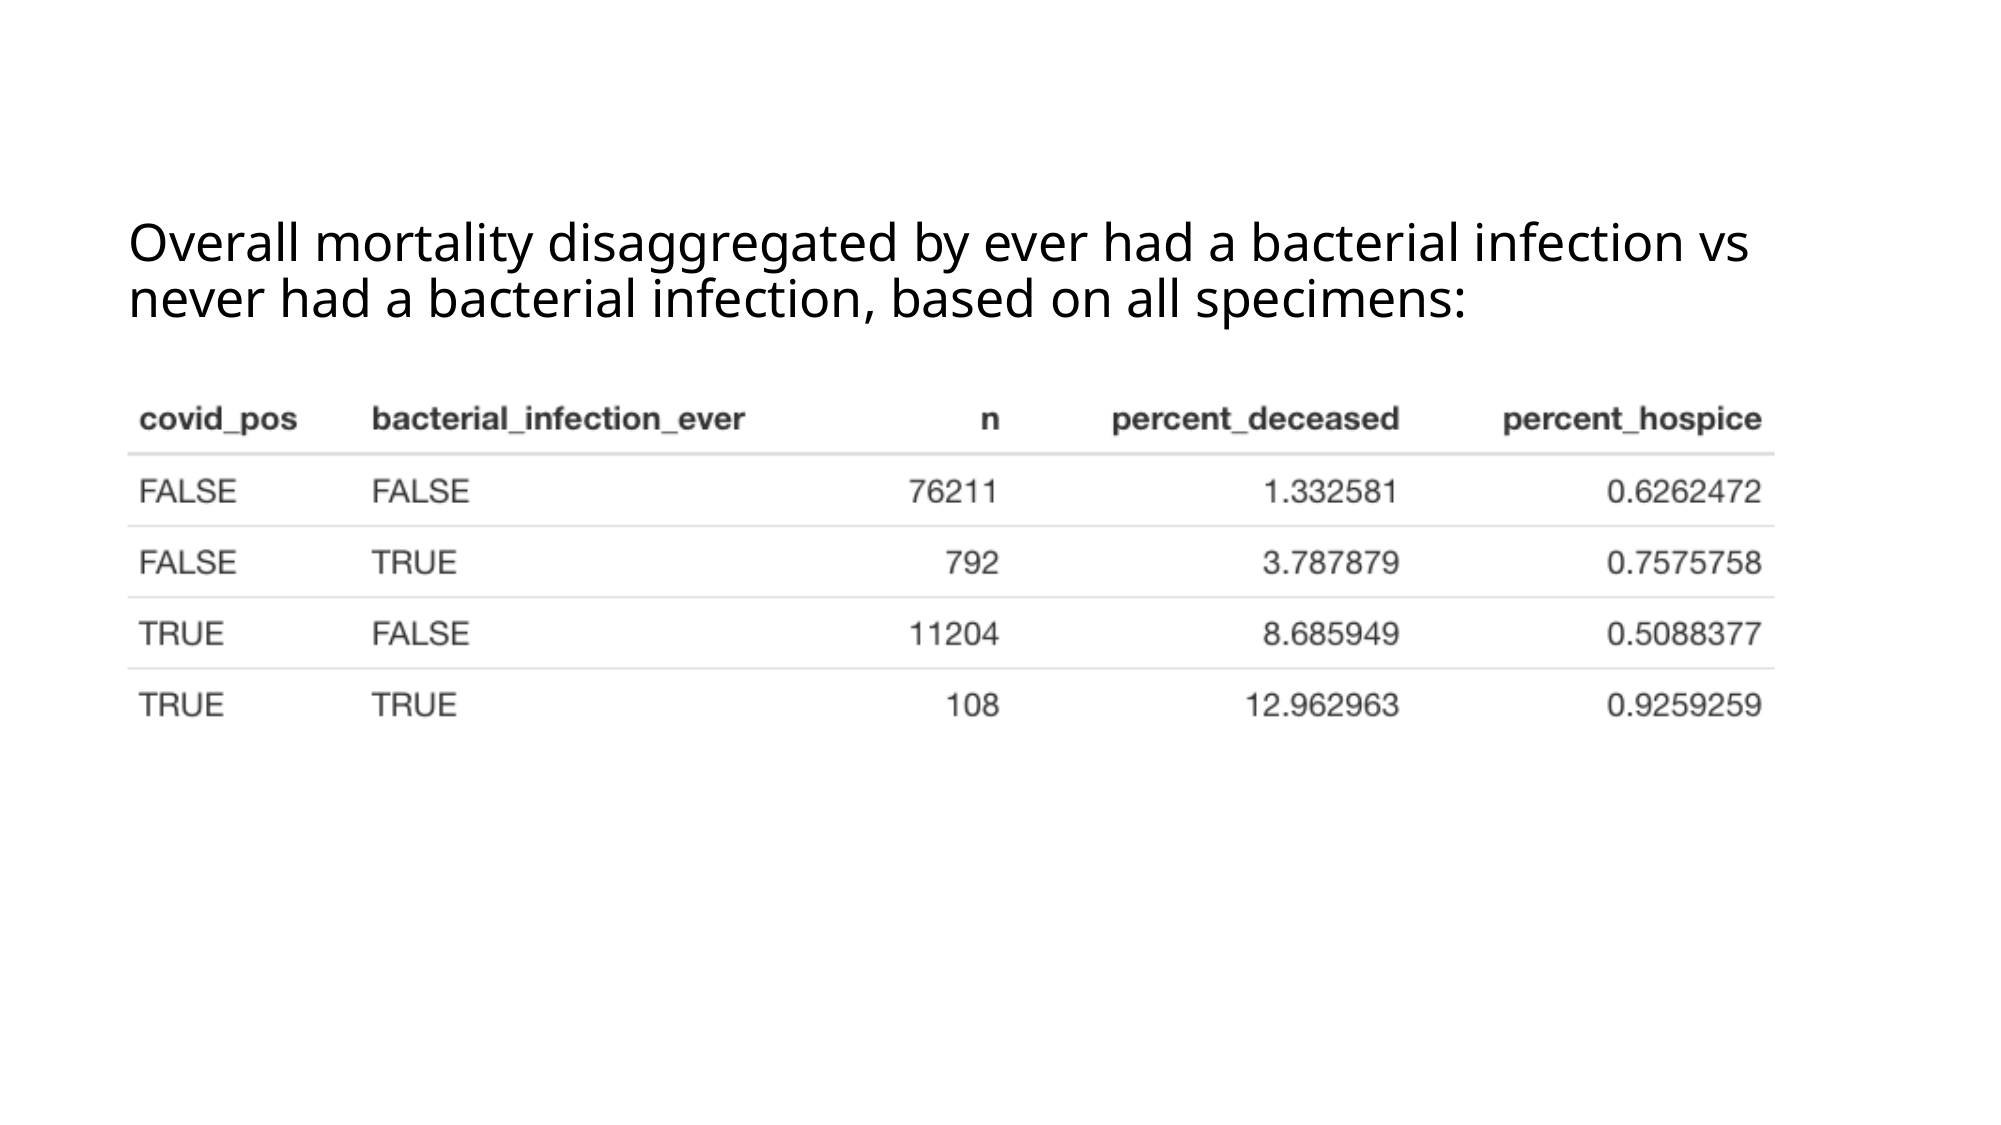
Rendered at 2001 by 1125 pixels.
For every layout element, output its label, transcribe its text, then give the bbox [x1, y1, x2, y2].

picture [113, 385, 1792, 739]
text_box Overall mortality disaggregated by ever had a bacterial infection vs never had a bacterial infection, based on all specimens: [113, 189, 1839, 356]
